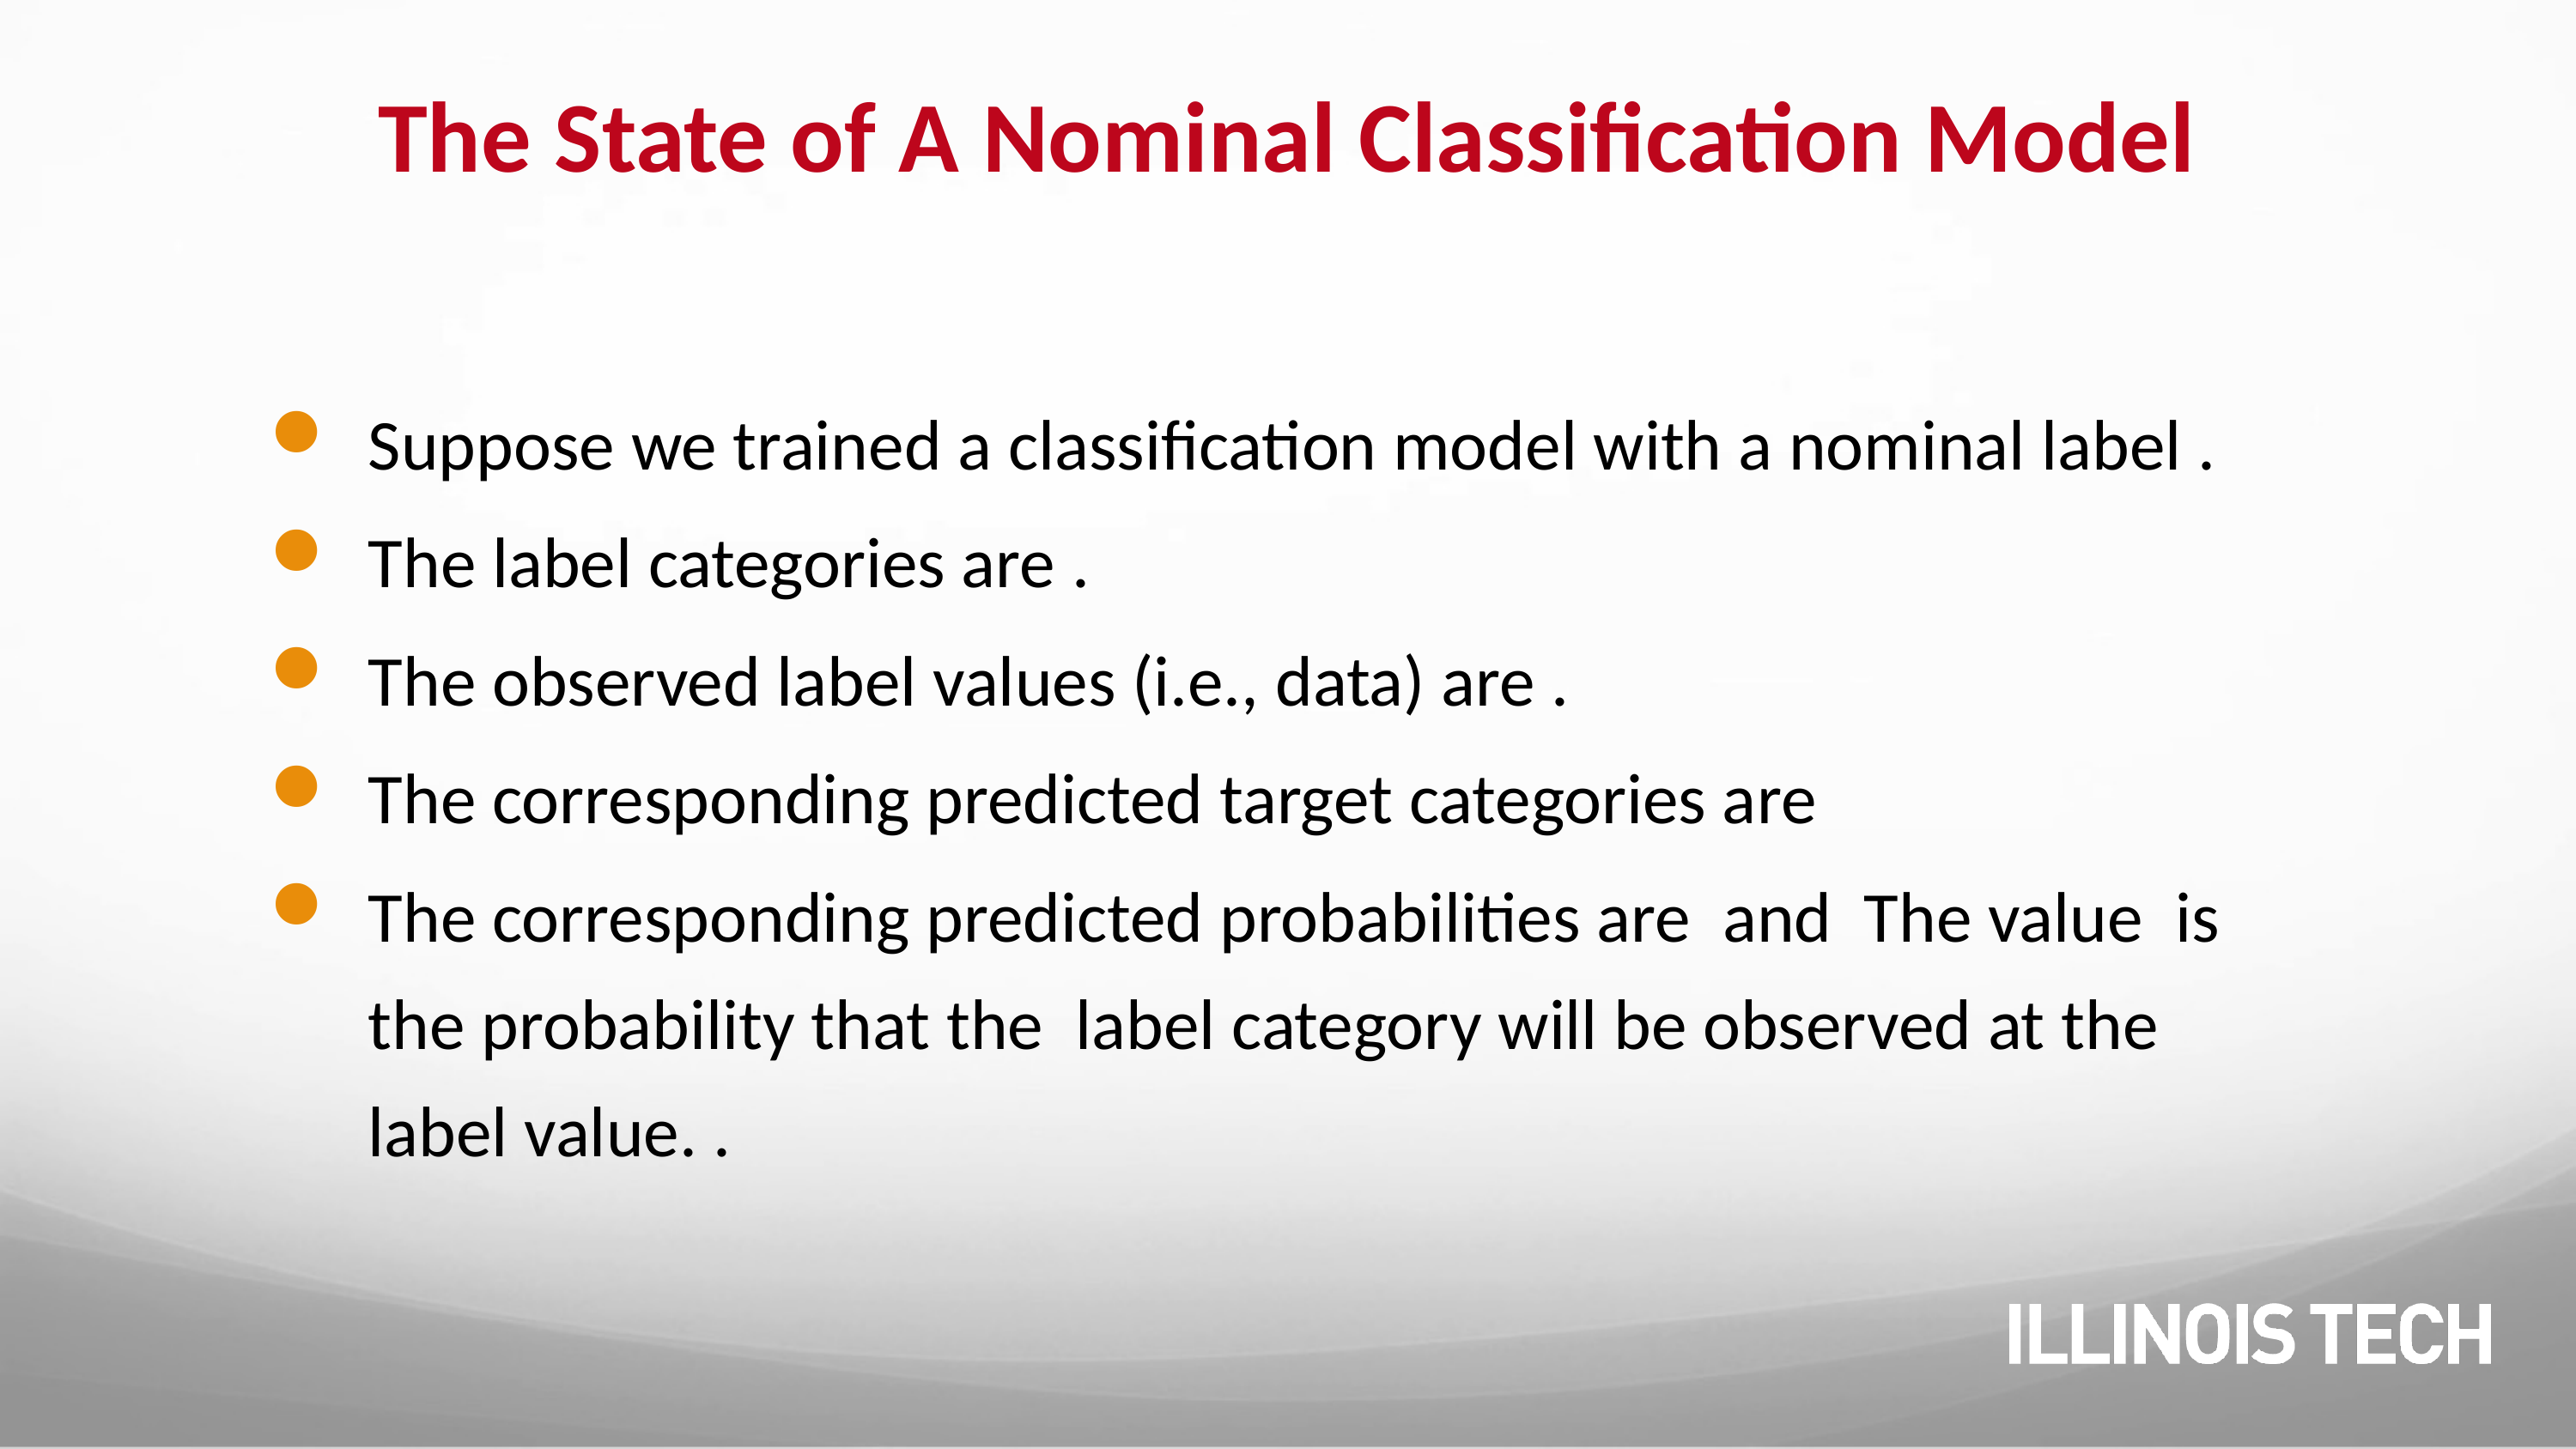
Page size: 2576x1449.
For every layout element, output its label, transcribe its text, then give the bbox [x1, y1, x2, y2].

title The State of A Nominal Classification Model [155, 22, 2421, 241]
picture [0, 0, 2576, 1449]
